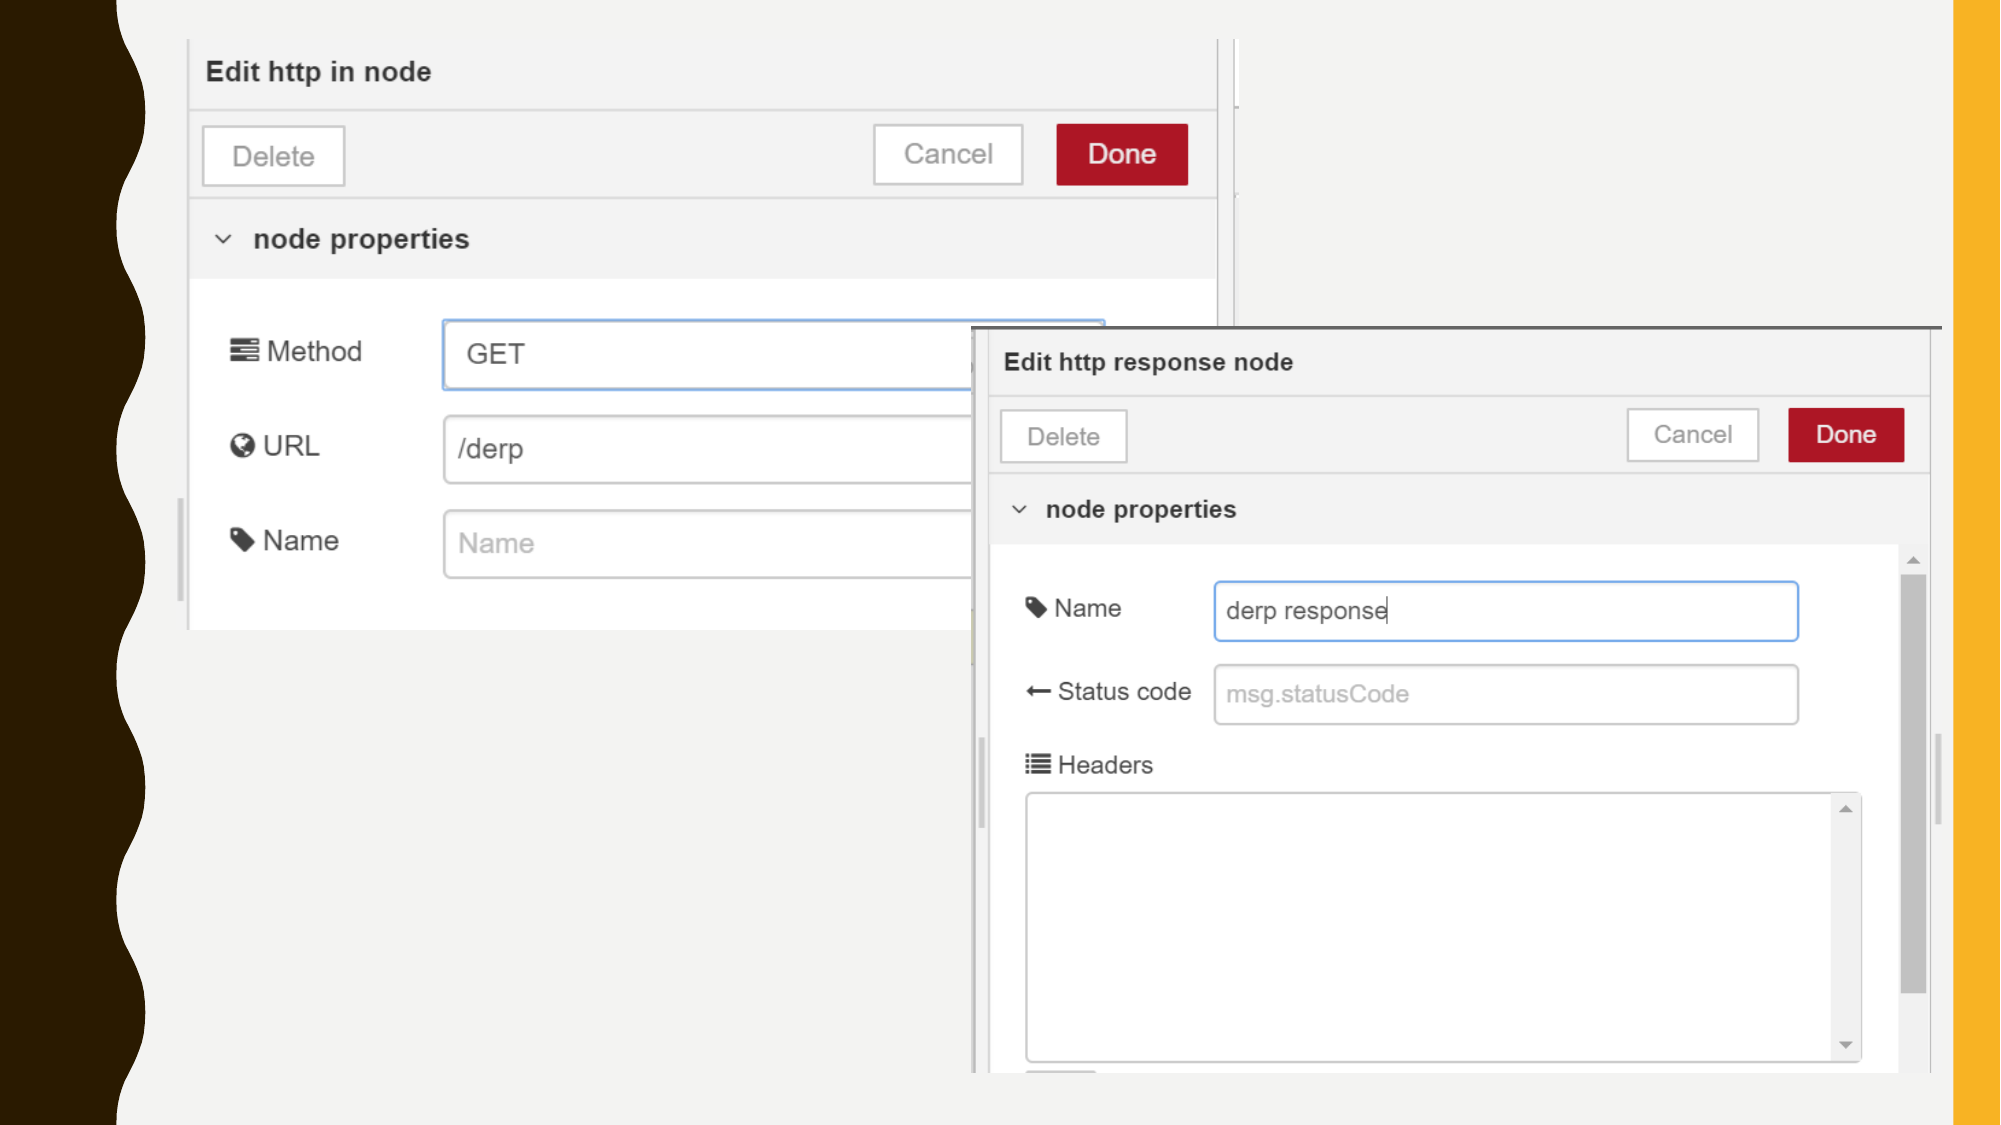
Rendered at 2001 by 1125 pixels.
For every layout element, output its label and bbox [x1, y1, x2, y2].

list [176, 39, 1239, 630]
picture [971, 326, 1942, 1073]
